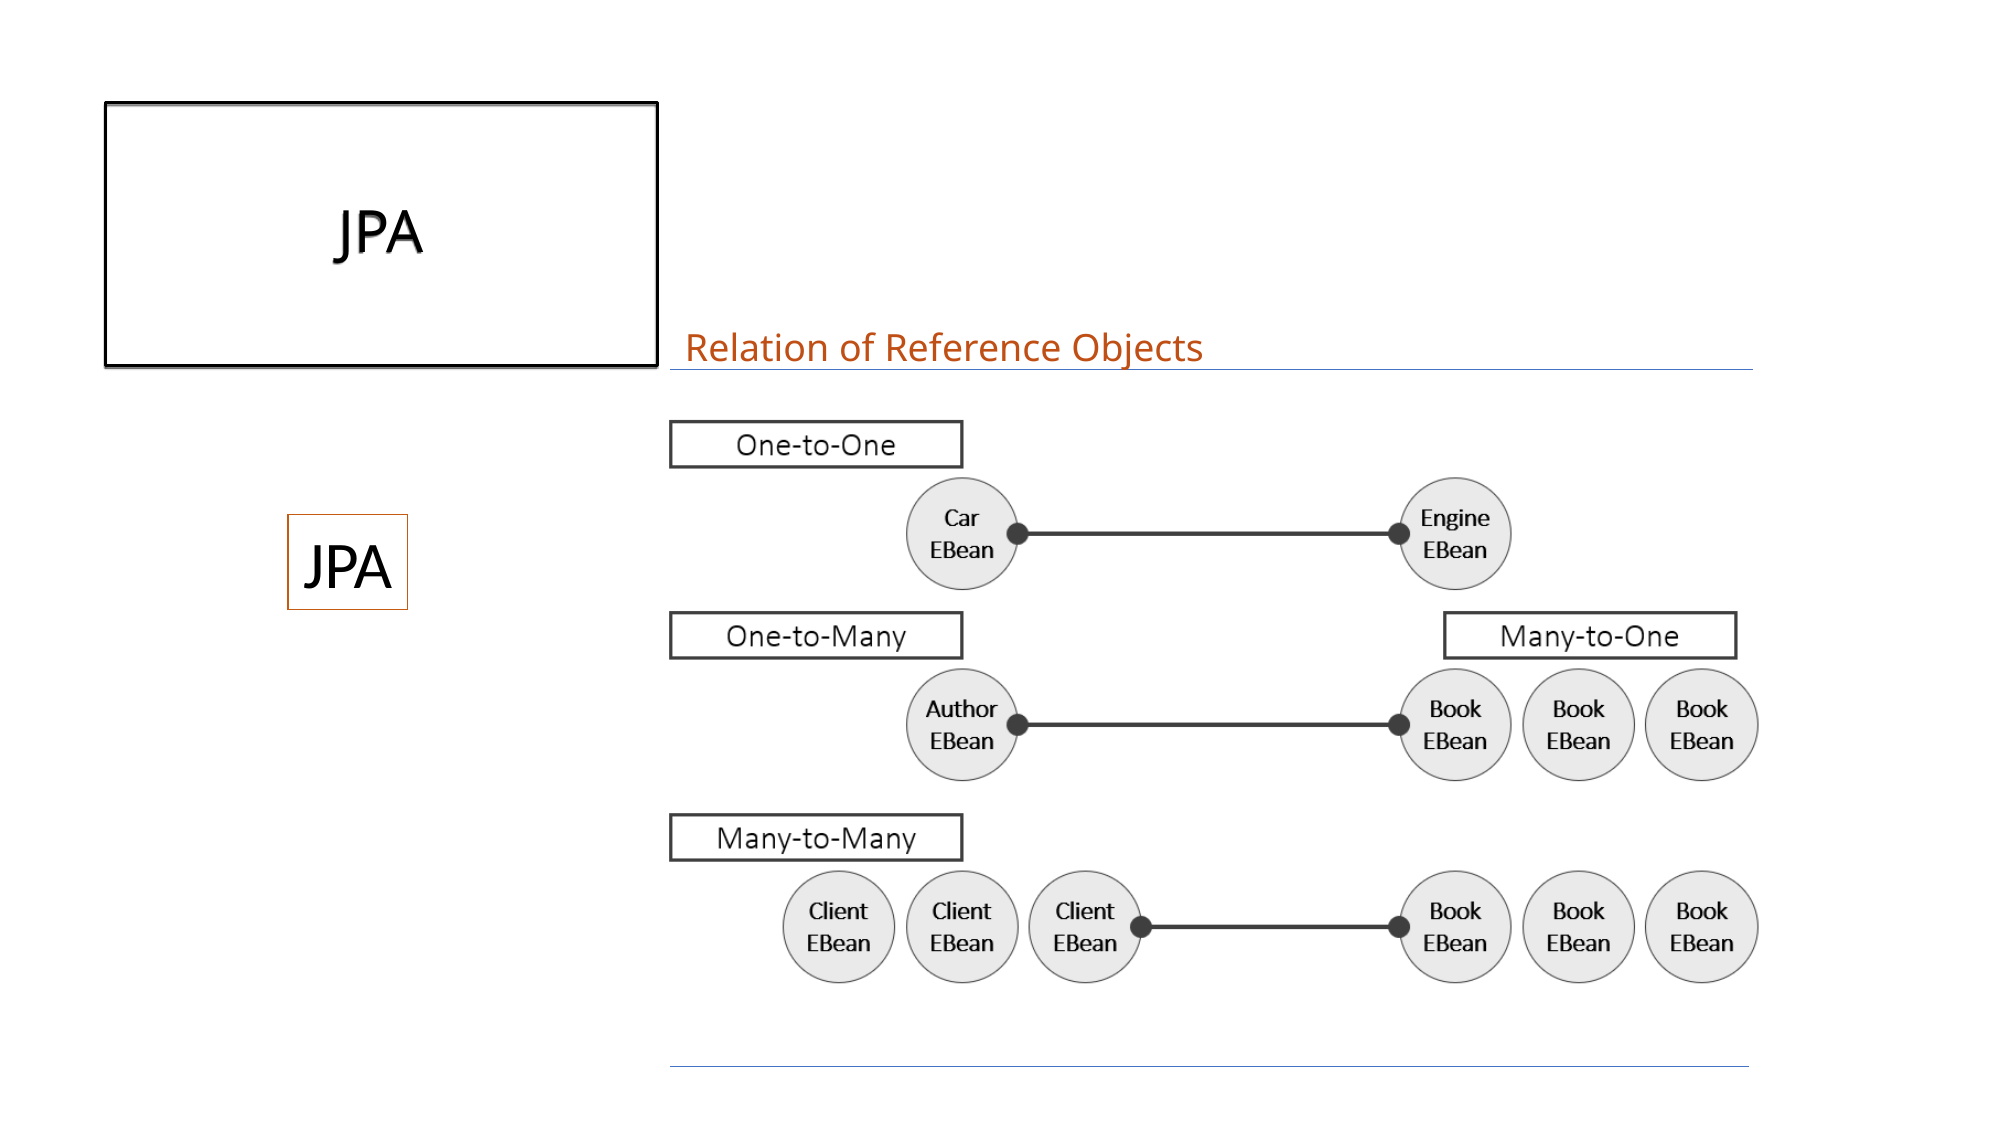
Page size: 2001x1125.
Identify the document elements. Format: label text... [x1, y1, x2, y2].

title JPA [105, 102, 658, 366]
text_box Relation of Reference Objects [670, 316, 1360, 368]
text_box JPA [288, 514, 408, 610]
text_box Relation of Reference Objects [670, 370, 1360, 377]
picture [645, 388, 1774, 991]
